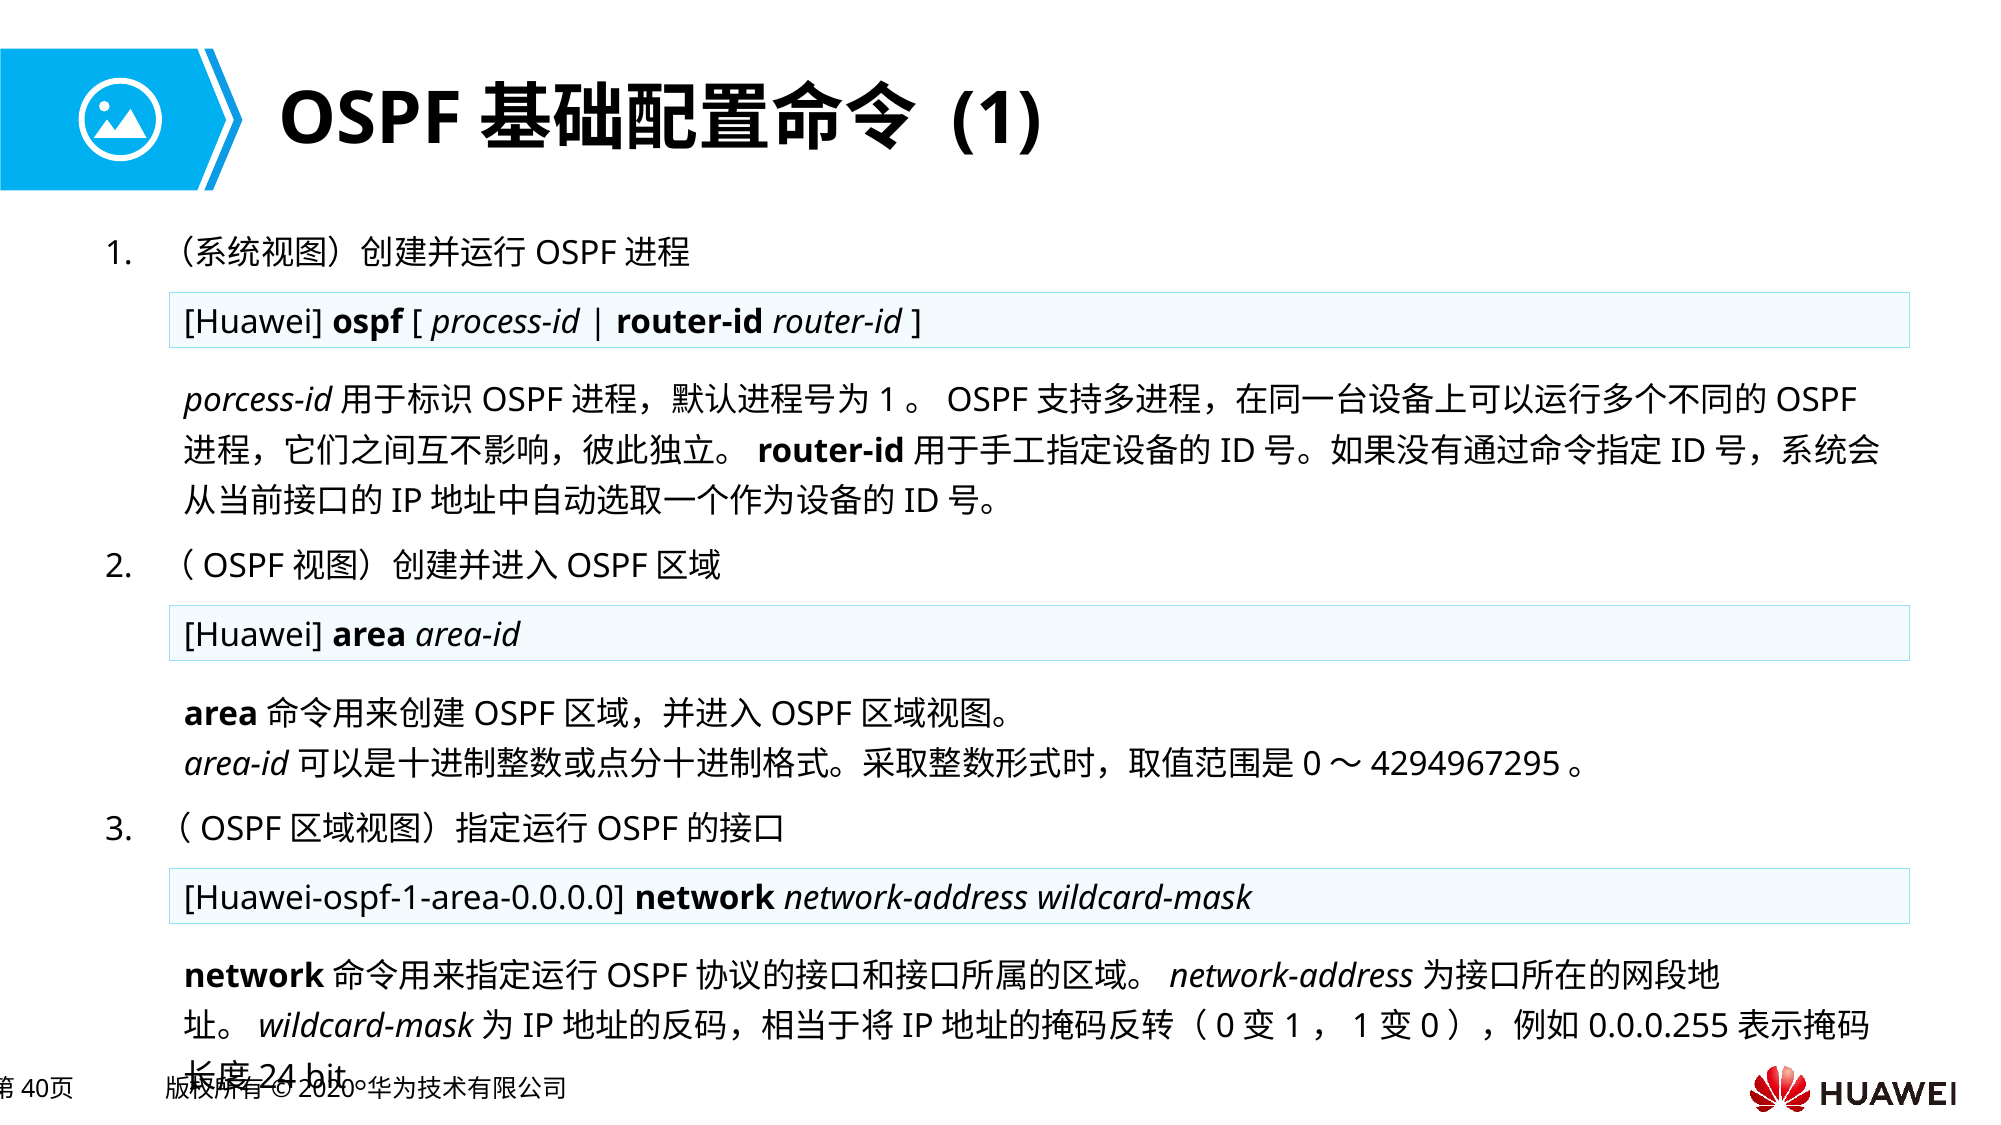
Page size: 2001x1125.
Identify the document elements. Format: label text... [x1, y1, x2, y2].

text_box area命令用来创建OSPF区域，并进入OSPF区域视图。 area-id可以是十进制整数或点分十进制格式。采取整数形式时，取值范围是0～4294967295。 [169, 674, 1910, 790]
text_box （系统视图）创建并运行OSPF进程 [90, 223, 1910, 279]
text_box network命令用来指定运行OSPF协议的接口和接口所属的区域。network-address为接口所在的网段地址。wildcard-mask为IP地址的反码，相当于将IP地址的掩码反转（0变1，1变0），例如0.0.0.255表示掩码长度24 bit。 [169, 937, 1910, 1102]
text_box 3. （OSPF区域视图）指定运行OSPF的接口 [90, 799, 1910, 855]
text_box [Huawei] ospf [ process-id | router-id router-id ] [169, 292, 1910, 348]
text_box porcess-id用于标识OSPF进程，默认进程号为1。OSPF支持多进程，在同一台设备上可以运行多个不同的OSPF进程，它们之间互不影响，彼此独立。router-id用于手工指定设备的ID号。如果没有通过命令指定ID号，系统会从当前接口的IP地址中自动选取一个作为设备的ID号。 [169, 361, 1910, 526]
title OSPF基础配置命令 (1) [261, 67, 1874, 173]
text_box [Huawei-ospf-1-area-0.0.0.0] network network-address wildcard-mask [169, 868, 1910, 924]
text_box （OSPF视图）创建并进入OSPF区域 [90, 537, 1910, 592]
picture [1750, 1066, 1956, 1112]
text_box [Huawei] area area-id [169, 605, 1910, 661]
